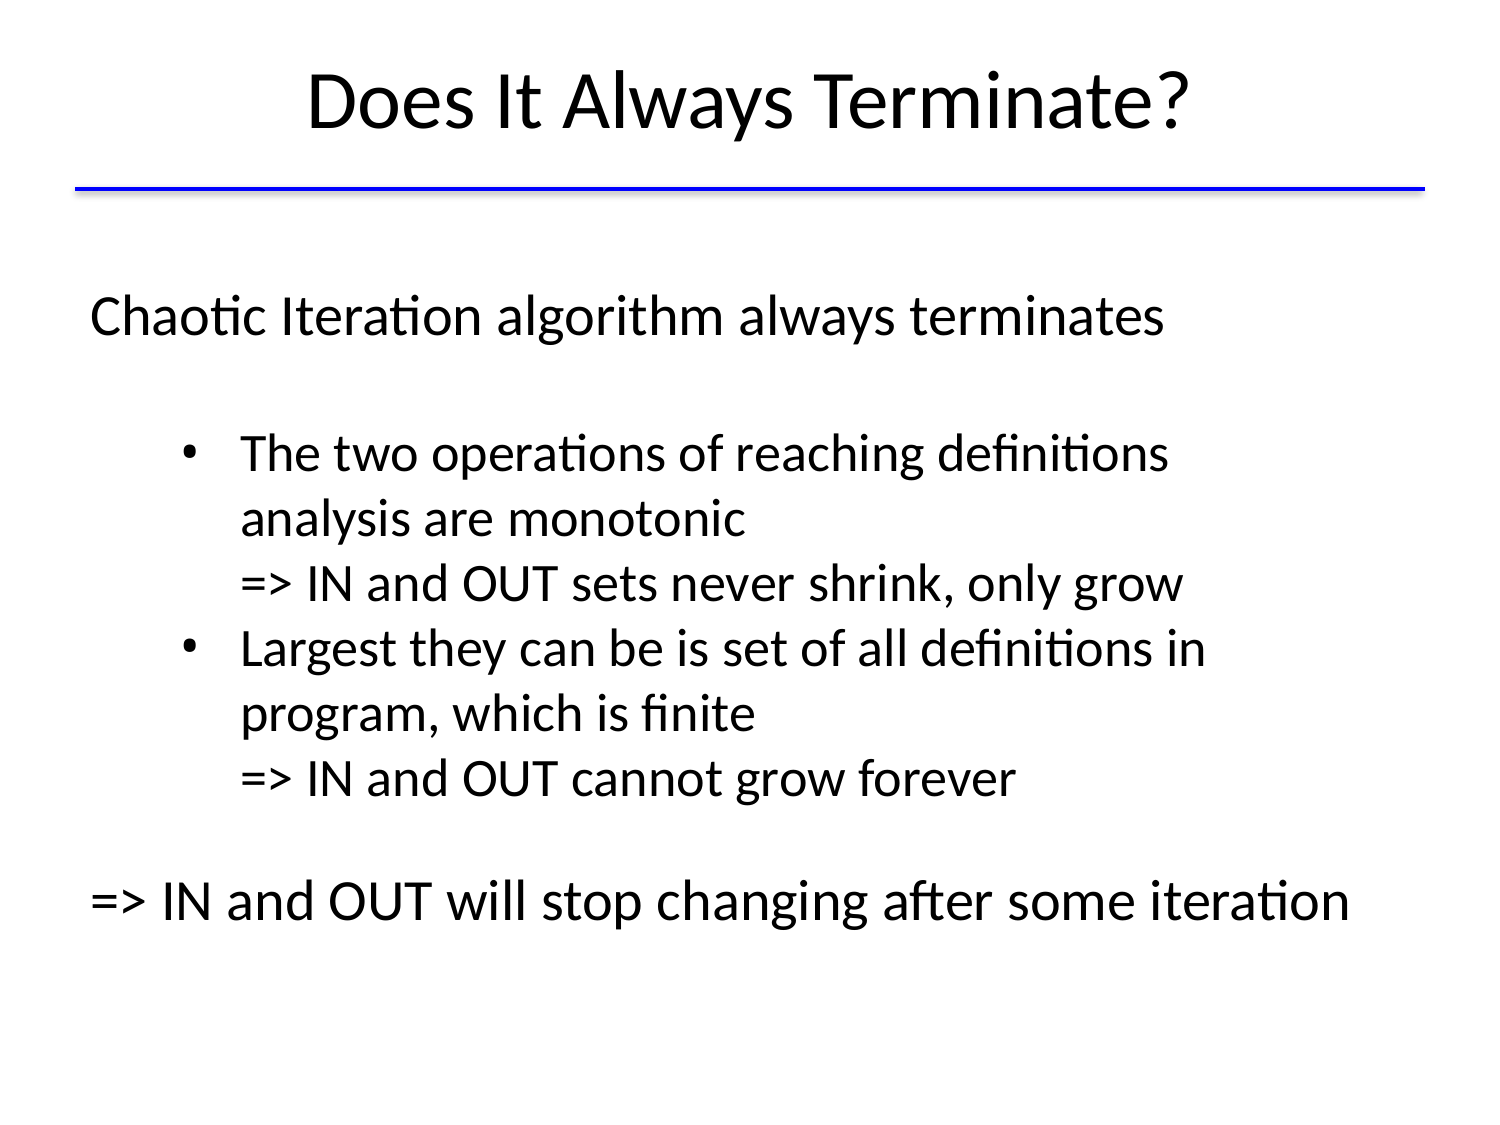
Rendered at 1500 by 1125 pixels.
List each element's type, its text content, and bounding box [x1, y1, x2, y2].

list Chaotic Iteration algorithm always terminates The two operations of reaching definitions analysis are monotonic => IN and OUT sets never shrink, only grow Largest they can be is set of all definitions in program, which is finite => IN and OUT cannot grow forever => IN and OUT will stop changing after some iteration [75, 262, 1425, 1005]
title Does It Always Terminate? [75, 1, 1425, 190]
